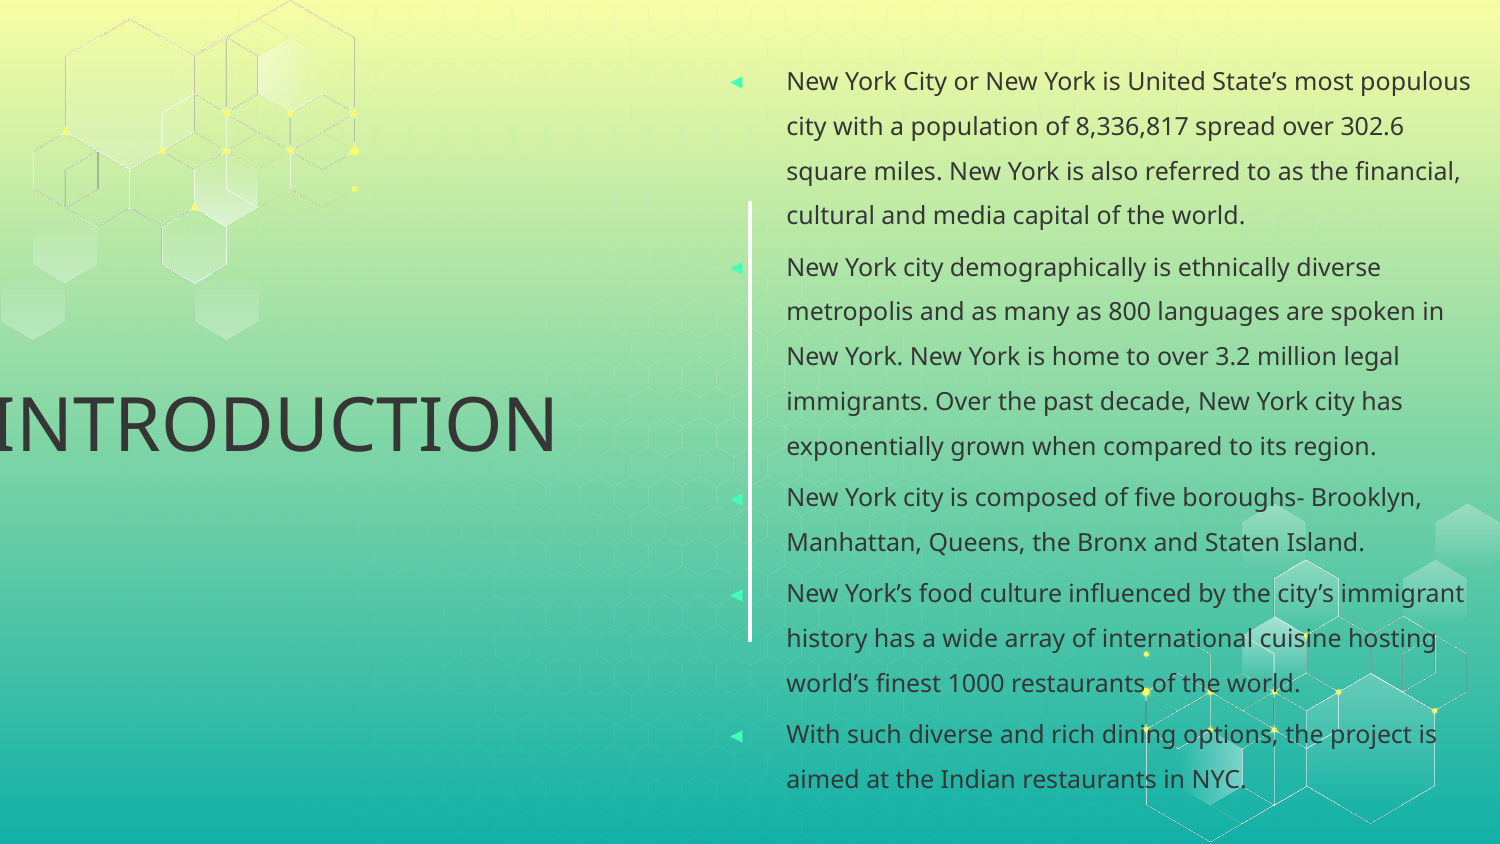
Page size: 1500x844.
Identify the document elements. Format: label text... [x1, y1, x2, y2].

picture [0, 0, 1500, 844]
title INTRODUCTION [0, 366, 575, 477]
subtitle New York City or New York is United State’s most populous city with a population of 8,336,817 spread over 302.6 square miles. New York is also referred to as the financial, cultural and media capital of the world. New York city demographically is ethnically diverse metropolis and as many as 800 languages are spoken in New York. New York is home to over 3.2 million legal immigrants. Over the past decade, New York city has exponentially grown when compared to its region. New York city is composed of five boroughs- Brooklyn, Manhattan, Queens, the Bronx and Staten Island. New York’s food culture influenced by the city’s immigrant history has a wide array of international cuisine hosting world’s finest 1000 restaurants of the world. With such diverse and rich dining options, the project is aimed at the Indian restaurants in NYC. [696, 258, 1490, 586]
